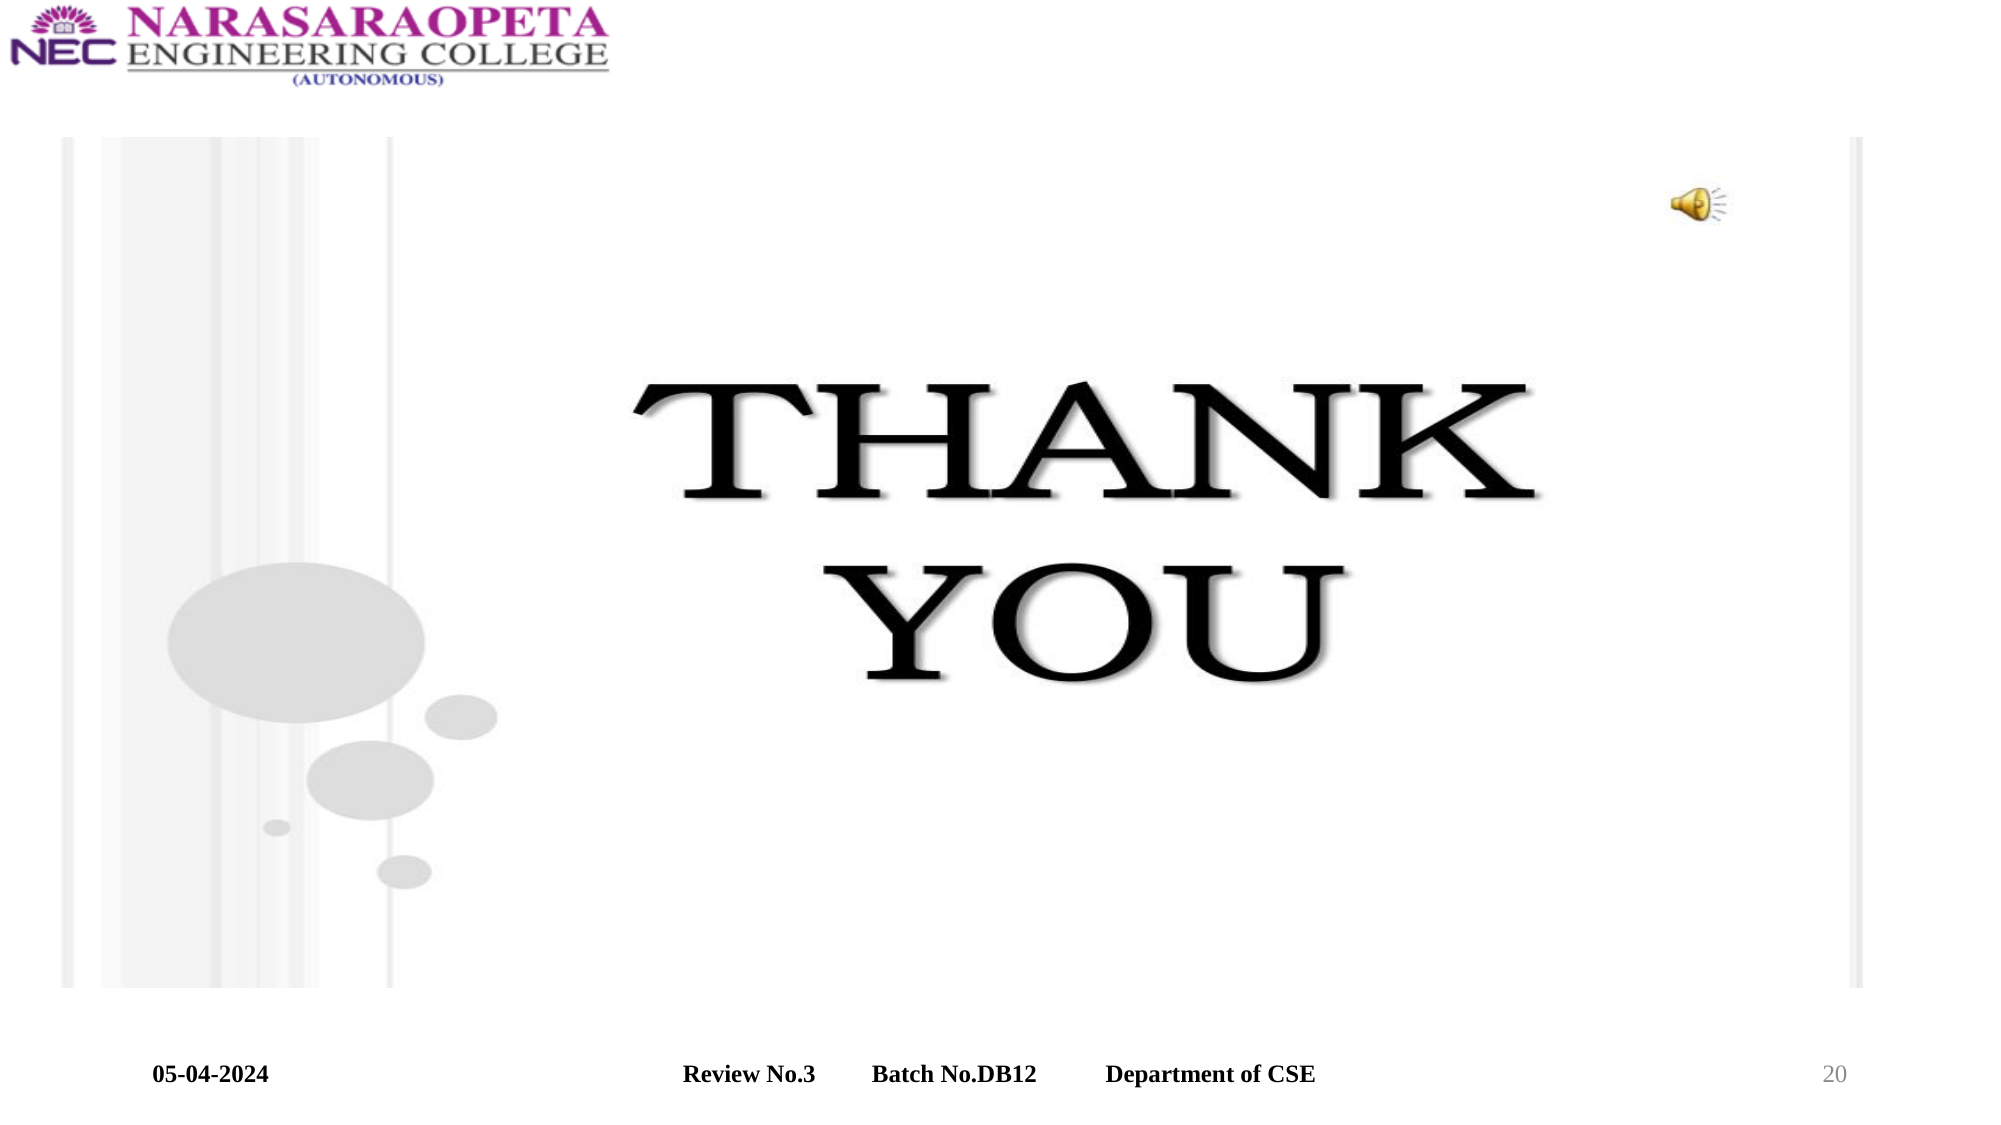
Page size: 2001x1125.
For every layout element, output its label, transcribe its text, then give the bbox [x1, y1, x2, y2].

picture [0, 0, 1863, 988]
footer Review No.3 Batch No.DB12 Department of CSE [662, 1042, 1338, 1103]
slide_number 20 [1412, 1042, 1863, 1103]
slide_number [137, 1042, 588, 1103]
